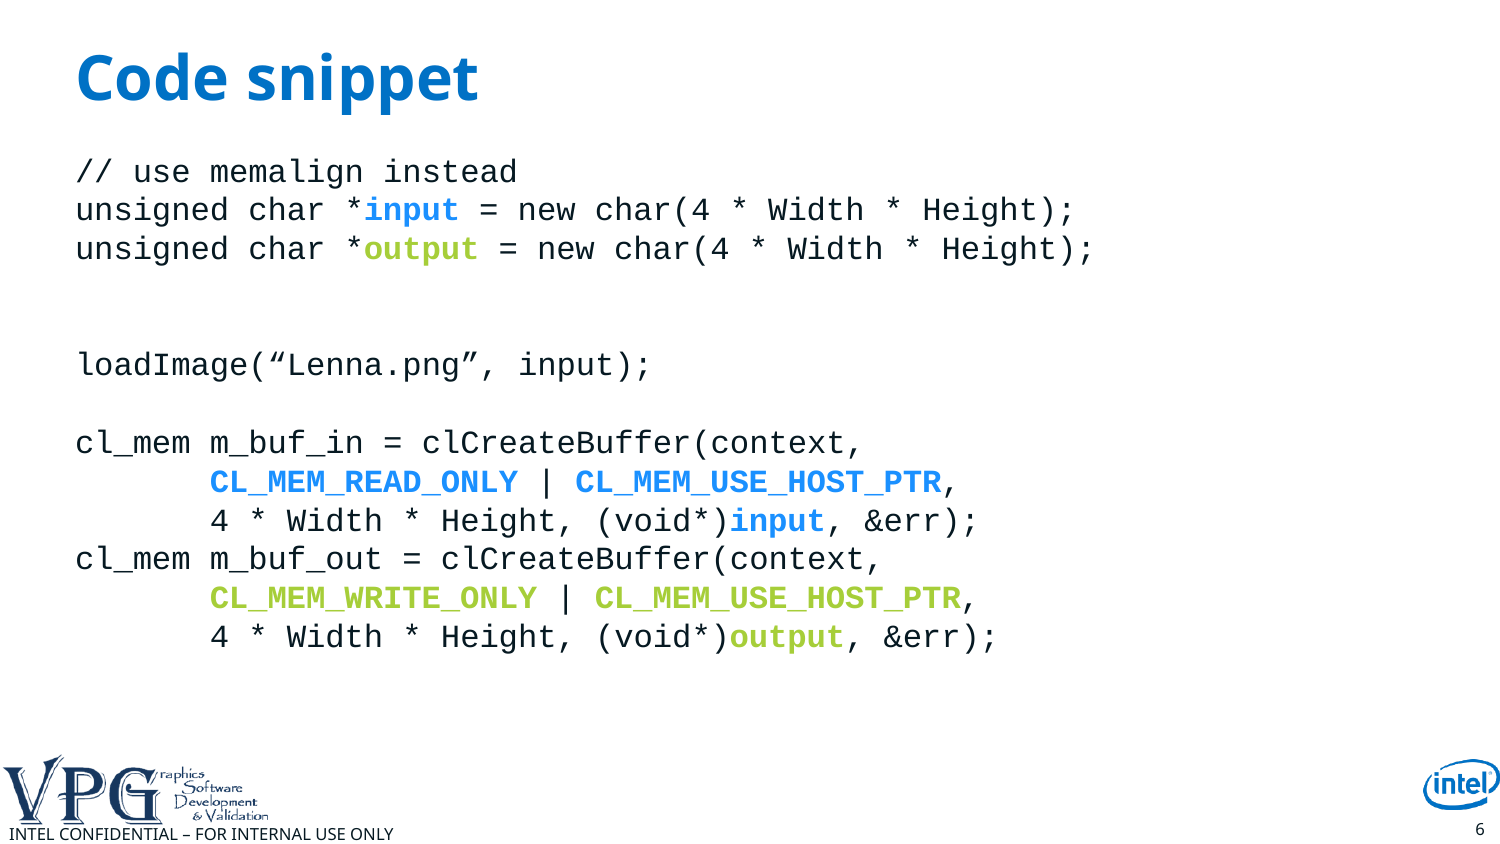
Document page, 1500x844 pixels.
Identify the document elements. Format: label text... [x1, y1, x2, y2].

list // use memalign instead unsigned char *input = new char(4 * Width * Height); unsigned char *output = new char(4 * Width * Height); loadImage(“Lenna.png”, input); cl_mem m_buf_in = clCreateBuffer(context, CL_MEM_READ_ONLY | CL_MEM_USE_HOST_PTR, 4 * Width * Height, (void*)input, &err); cl_mem m_buf_out = clCreateBuffer(context, CL_MEM_WRITE_ONLY | CL_MEM_USE_HOST_PTR, 4 * Width * Height, (void*)output, &err); [75, 150, 1425, 732]
slide_number 6 [1424, 816, 1500, 844]
title Code snippet [75, 50, 1425, 132]
picture [0, 716, 278, 844]
picture [1423, 759, 1500, 810]
